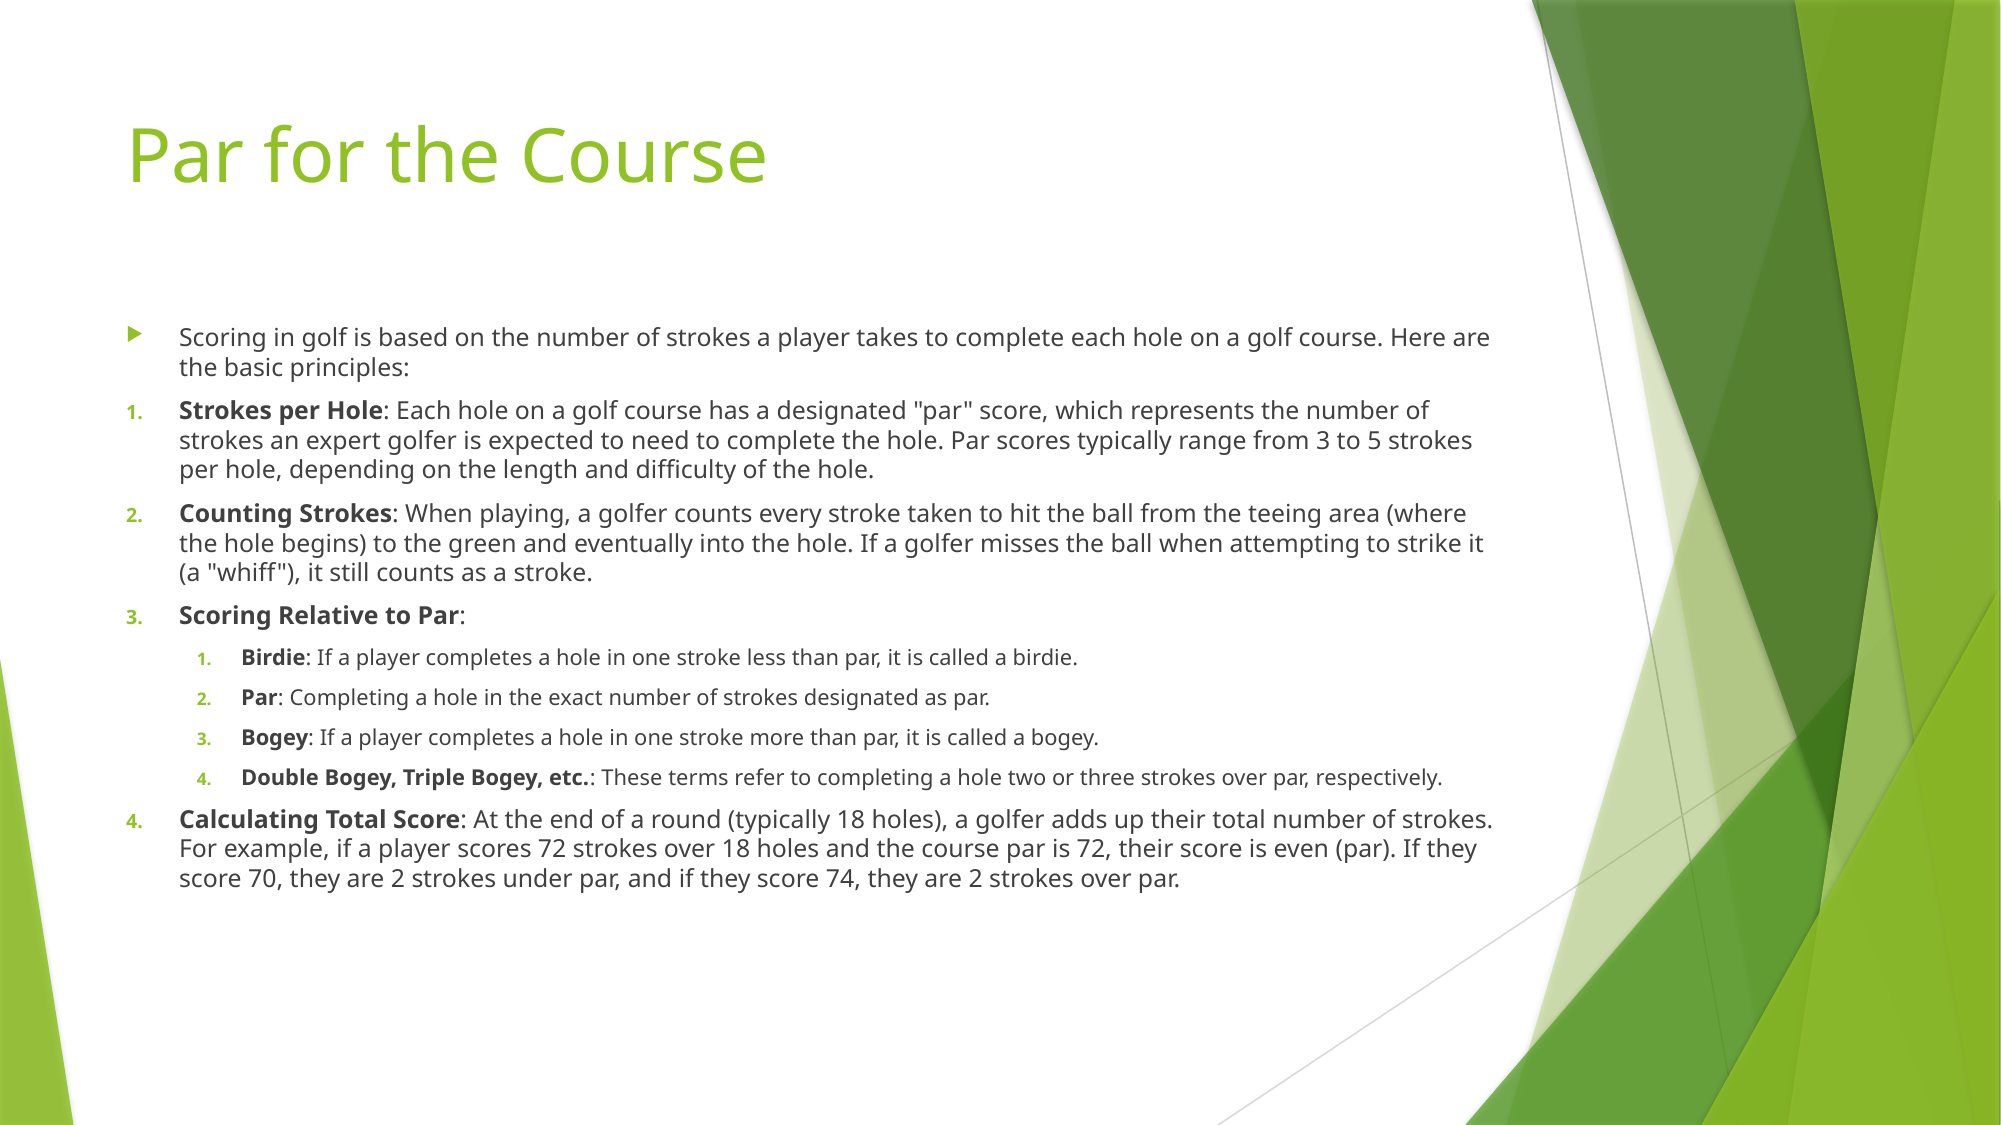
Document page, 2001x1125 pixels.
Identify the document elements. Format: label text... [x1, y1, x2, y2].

title Par for the Course [111, 99, 1522, 271]
list Scoring in golf is based on the number of strokes a player takes to complete each hole on a golf course. Here are the basic principles: Strokes per Hole: Each hole on a golf course has a designated "par" score, which represents the number of strokes an expert golfer is expected to need to complete the hole. Par scores typically range from 3 to 5 strokes per hole, depending on the length and difficulty of the hole. Counting Strokes: When playing, a golfer counts every stroke taken to hit the ball from the teeing area (where the hole begins) to the green and eventually into the hole. If a golfer misses the ball when attempting to strike it (a "whiff"), it still counts as a stroke. Scoring Relative to Par: Birdie: If a player completes a hole in one stroke less than par, it is called a birdie. Par: Completing a hole in the exact number of strokes designated as par. Bogey: If a player completes a hole in one stroke more than par, it is called a bogey. Double Bogey, Triple Bogey, etc.: These terms refer to completing a hole two or three strokes over par, respectively. Calculating Total Score: At the end of a round (typically 18 holes), a golfer adds up their total number of strokes. For example, if a player scores 72 strokes over 18 holes and the course par is 72, their score is even (par). If they score 70, they are 2 strokes under par, and if they score 74, they are 2 strokes over par. [111, 271, 1522, 908]
